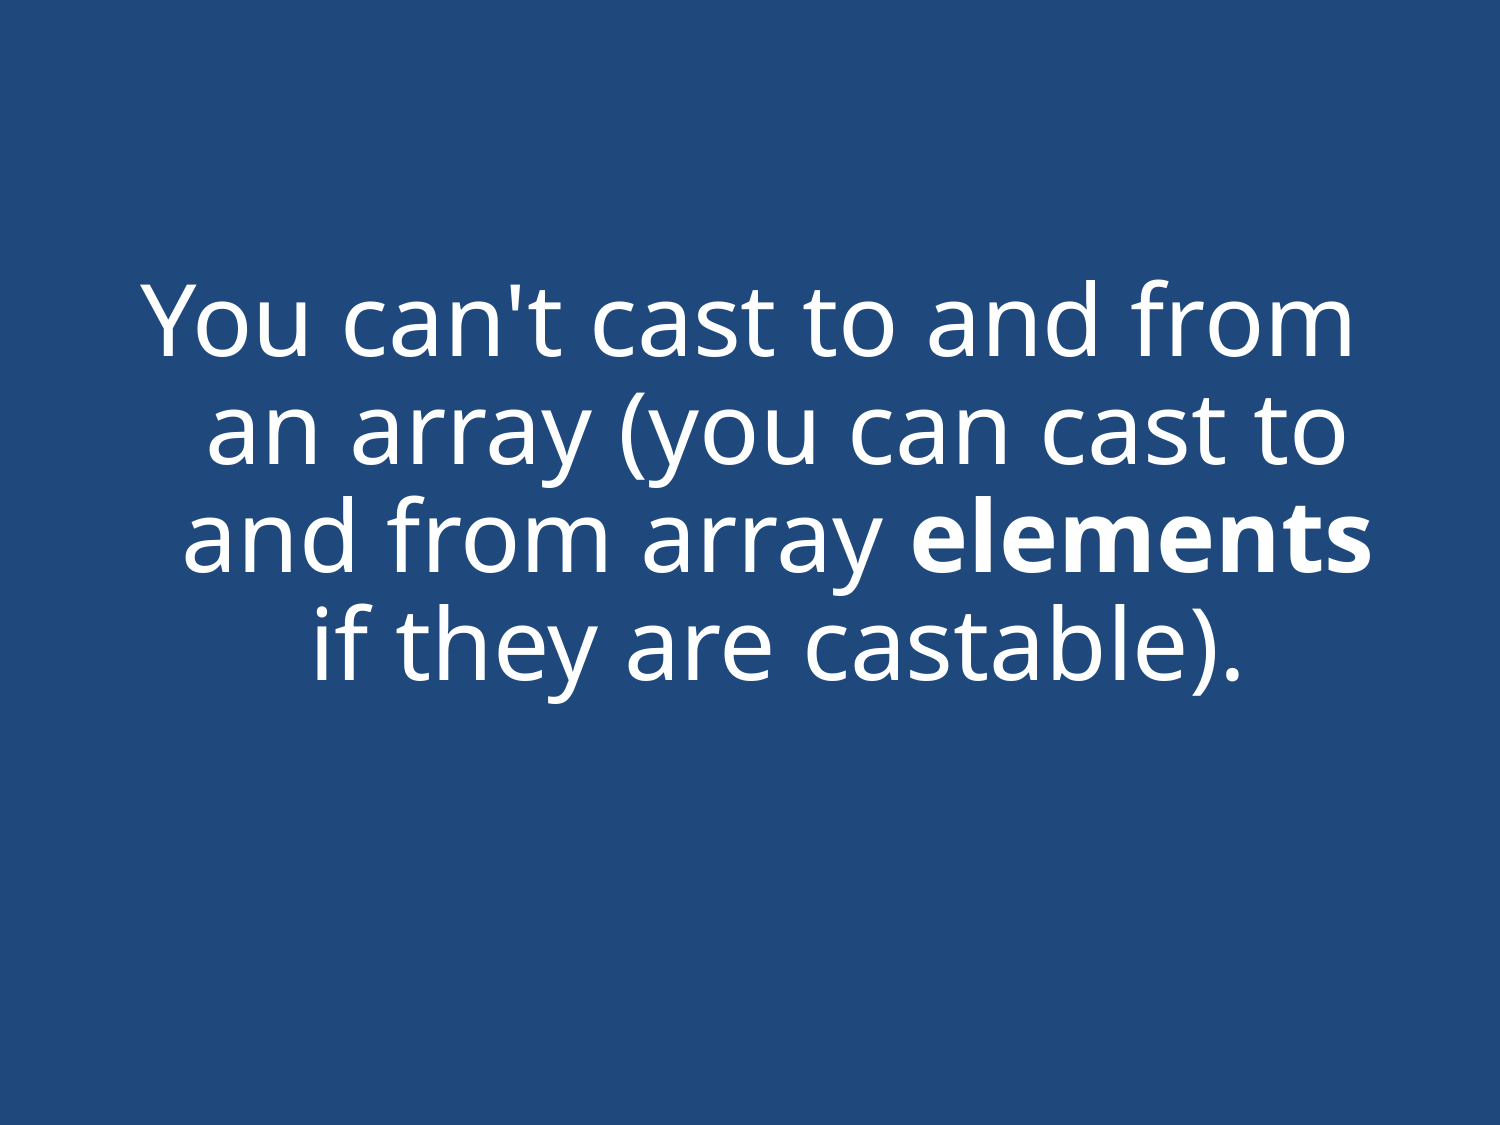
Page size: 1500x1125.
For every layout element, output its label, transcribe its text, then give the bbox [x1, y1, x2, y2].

list You can't cast to and from an array (you can cast to and from array elements if they are castable). [75, 262, 1425, 1005]
